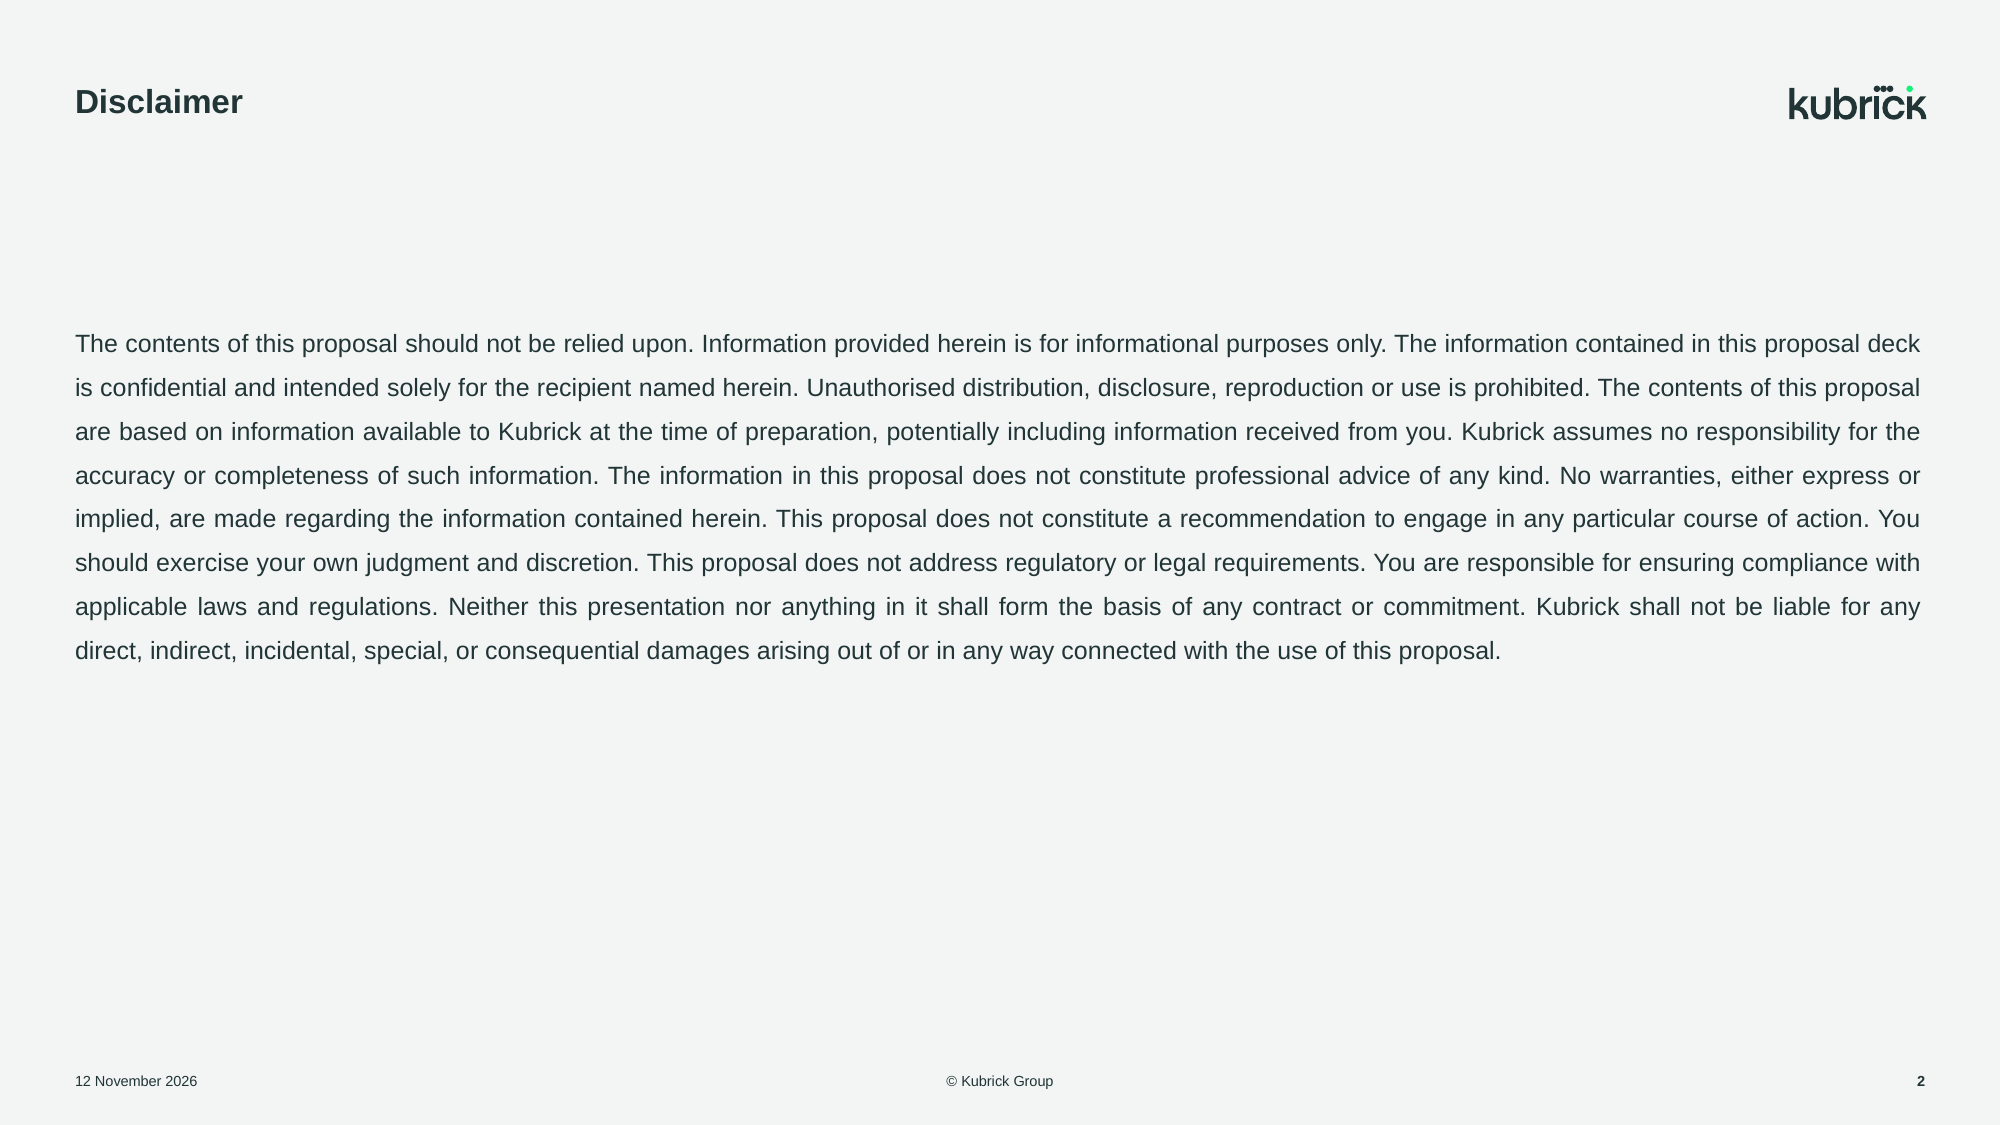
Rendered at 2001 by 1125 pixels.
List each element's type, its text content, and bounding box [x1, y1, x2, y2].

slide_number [75, 1072, 525, 1104]
slide_number 2 [1475, 1072, 1925, 1104]
list The contents of this proposal should not be relied upon. Information provided herein is for informational purposes only. The information contained in this proposal deck is confidential and intended solely for the recipient named herein. Unauthorised distribution, disclosure, reproduction or use is prohibited. The contents of this proposal are based on information available to Kubrick at the time of preparation, potentially including information received from you. Kubrick assumes no responsibility for the accuracy or completeness of such information. The information in this proposal does not constitute professional advice of any kind. No warranties, either express or implied, are made regarding the information contained herein. This proposal does not constitute a recommendation to engage in any particular course of action. You should exercise your own judgment and discretion. This proposal does not address regulatory or legal requirements. You are responsible for ensuring compliance with applicable laws and regulations. Neither this presentation nor anything in it shall form the basis of any contract or commitment. Kubrick shall not be liable for any direct, indirect, incidental, special, or consequential damages arising out of or in any way connected with the use of this proposal. [75, 314, 1925, 701]
footer © Kubrick Group [662, 1071, 1338, 1103]
title Disclaimer [75, 84, 1692, 164]
